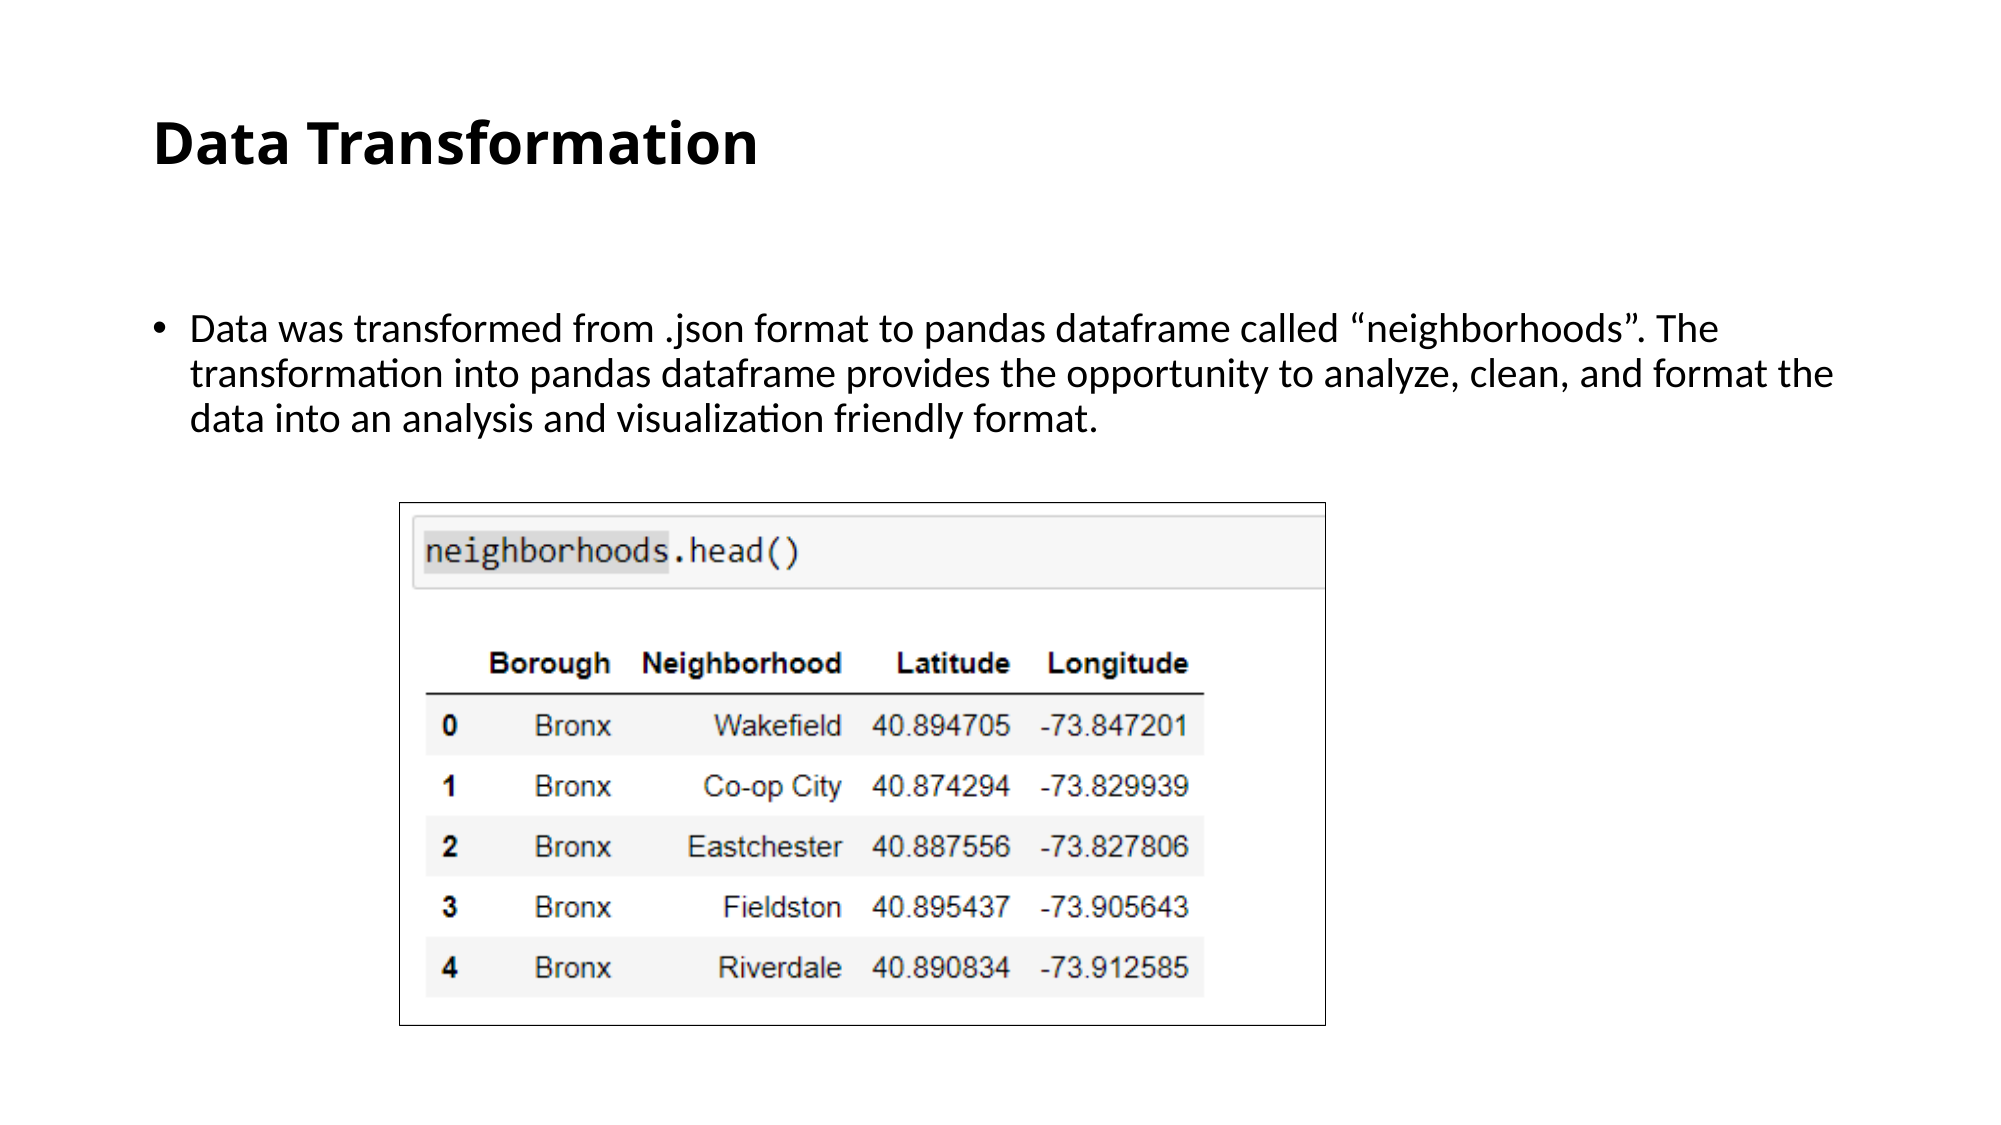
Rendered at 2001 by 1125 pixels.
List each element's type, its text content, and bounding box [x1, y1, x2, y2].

list Data was transformed from .json format to pandas dataframe called “neighborhoods”. The transformation into pandas dataframe provides the opportunity to analyze, clean, and format the data into an analysis and visualization friendly format. [137, 299, 1863, 457]
title Data Transformation [137, 59, 1863, 278]
picture [399, 502, 1326, 1025]
